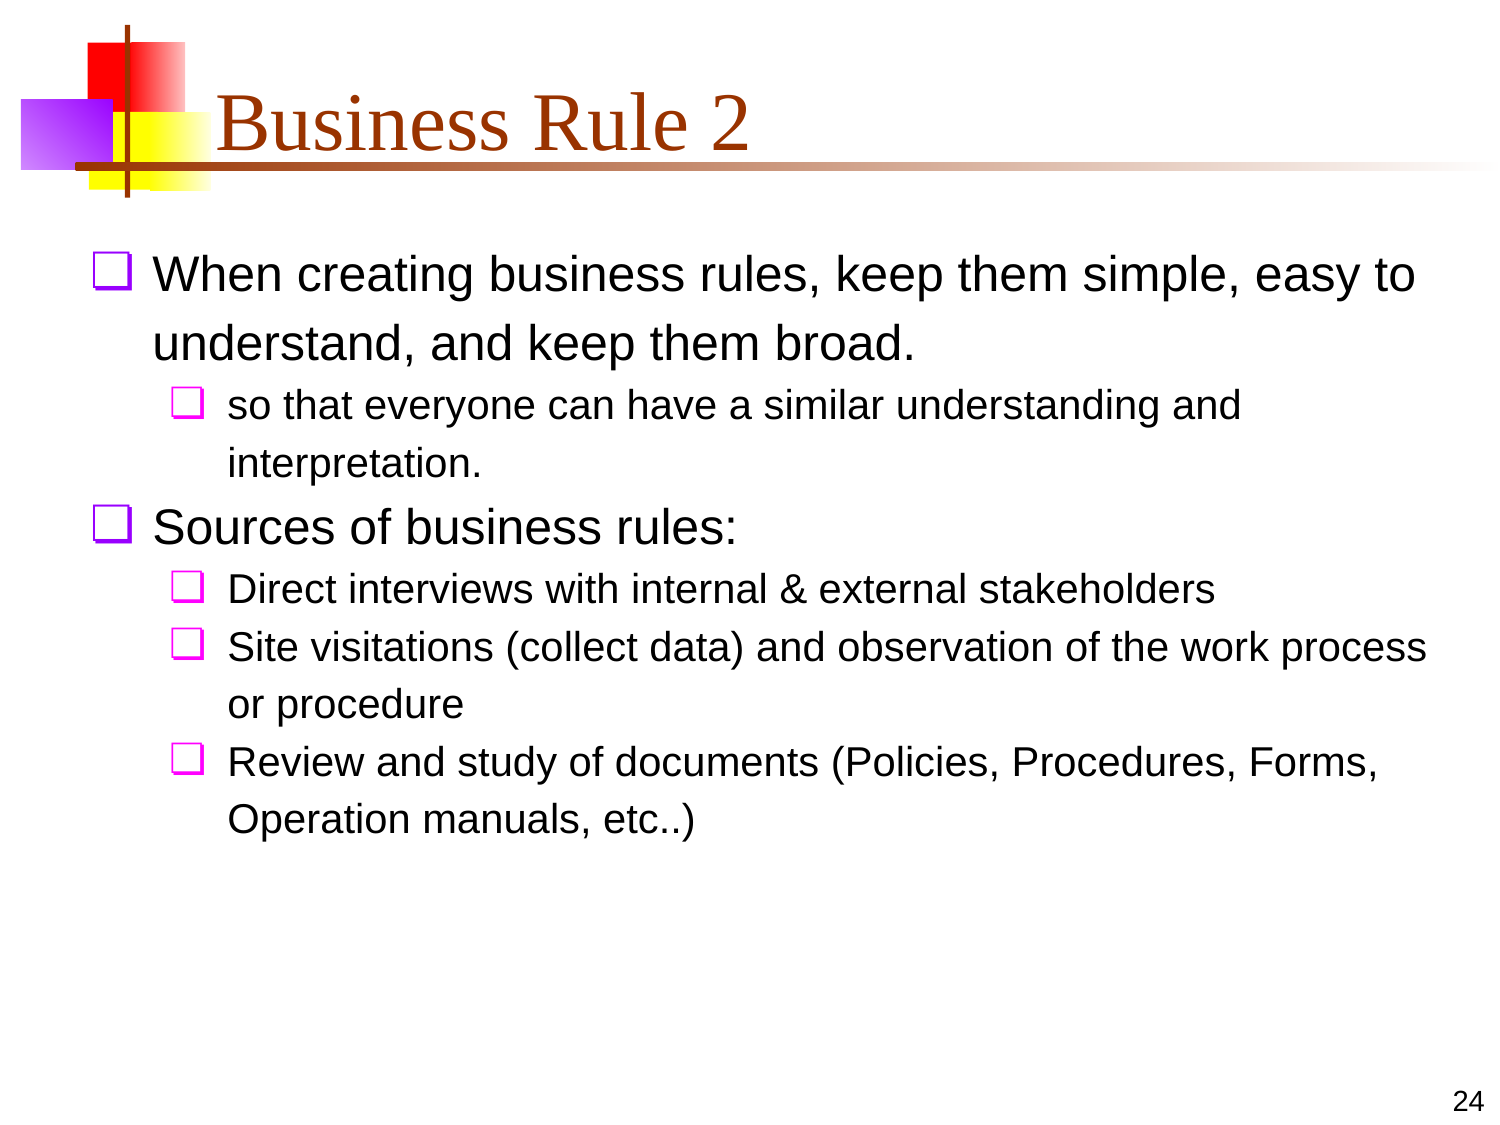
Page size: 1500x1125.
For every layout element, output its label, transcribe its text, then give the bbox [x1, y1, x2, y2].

slide_number 24 [1187, 1050, 1500, 1125]
title Business Rule 2 [200, 37, 1479, 175]
list When creating business rules, keep them simple, easy to understand, and keep them broad. so that everyone can have a similar understanding and interpretation. Sources of business rules: Direct interviews with internal & external stakeholders Site visitations (collect data) and observation of the work process or procedure Review and study of documents (Policies, Procedures, Forms, Operation manuals, etc..) [62, 224, 1469, 1006]
